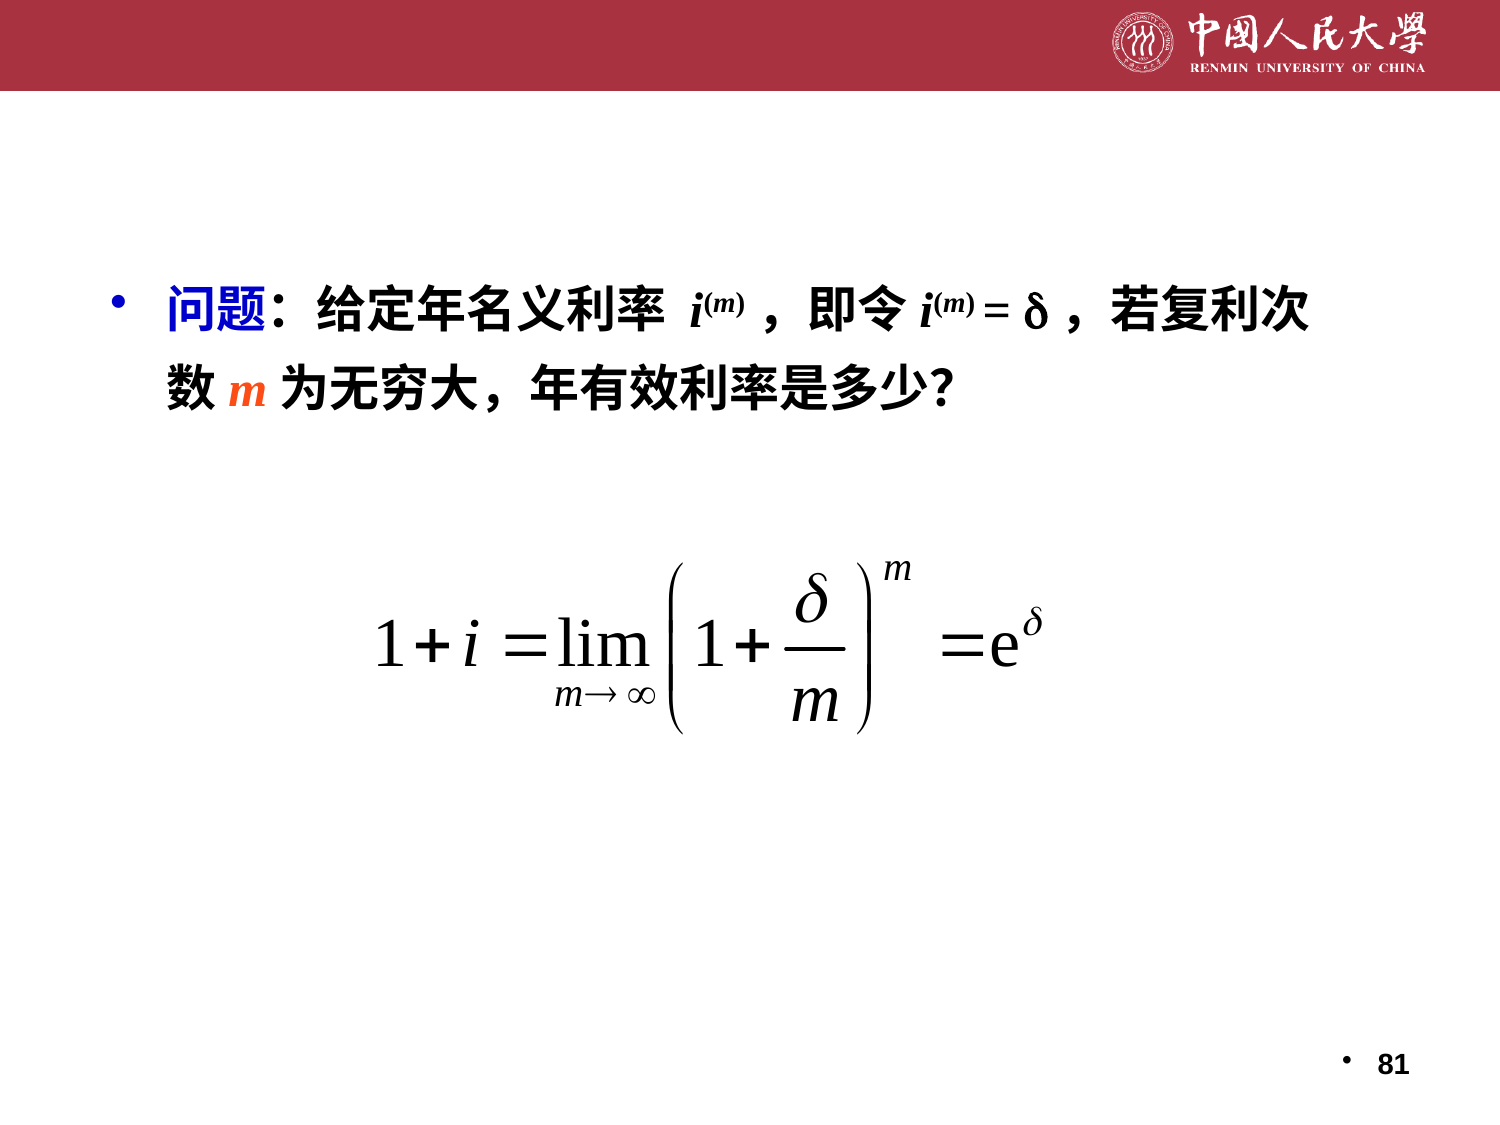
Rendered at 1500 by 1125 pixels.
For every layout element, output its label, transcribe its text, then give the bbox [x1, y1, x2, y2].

list 问题：给定年名义利率 i(m)，即令i(m) = ，若复利次数m为无穷大，年有效利率是多少？ [94, 252, 1359, 430]
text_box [368, 531, 1059, 749]
picture [0, 0, 1500, 91]
slide_number 81 [1074, 1024, 1425, 1103]
